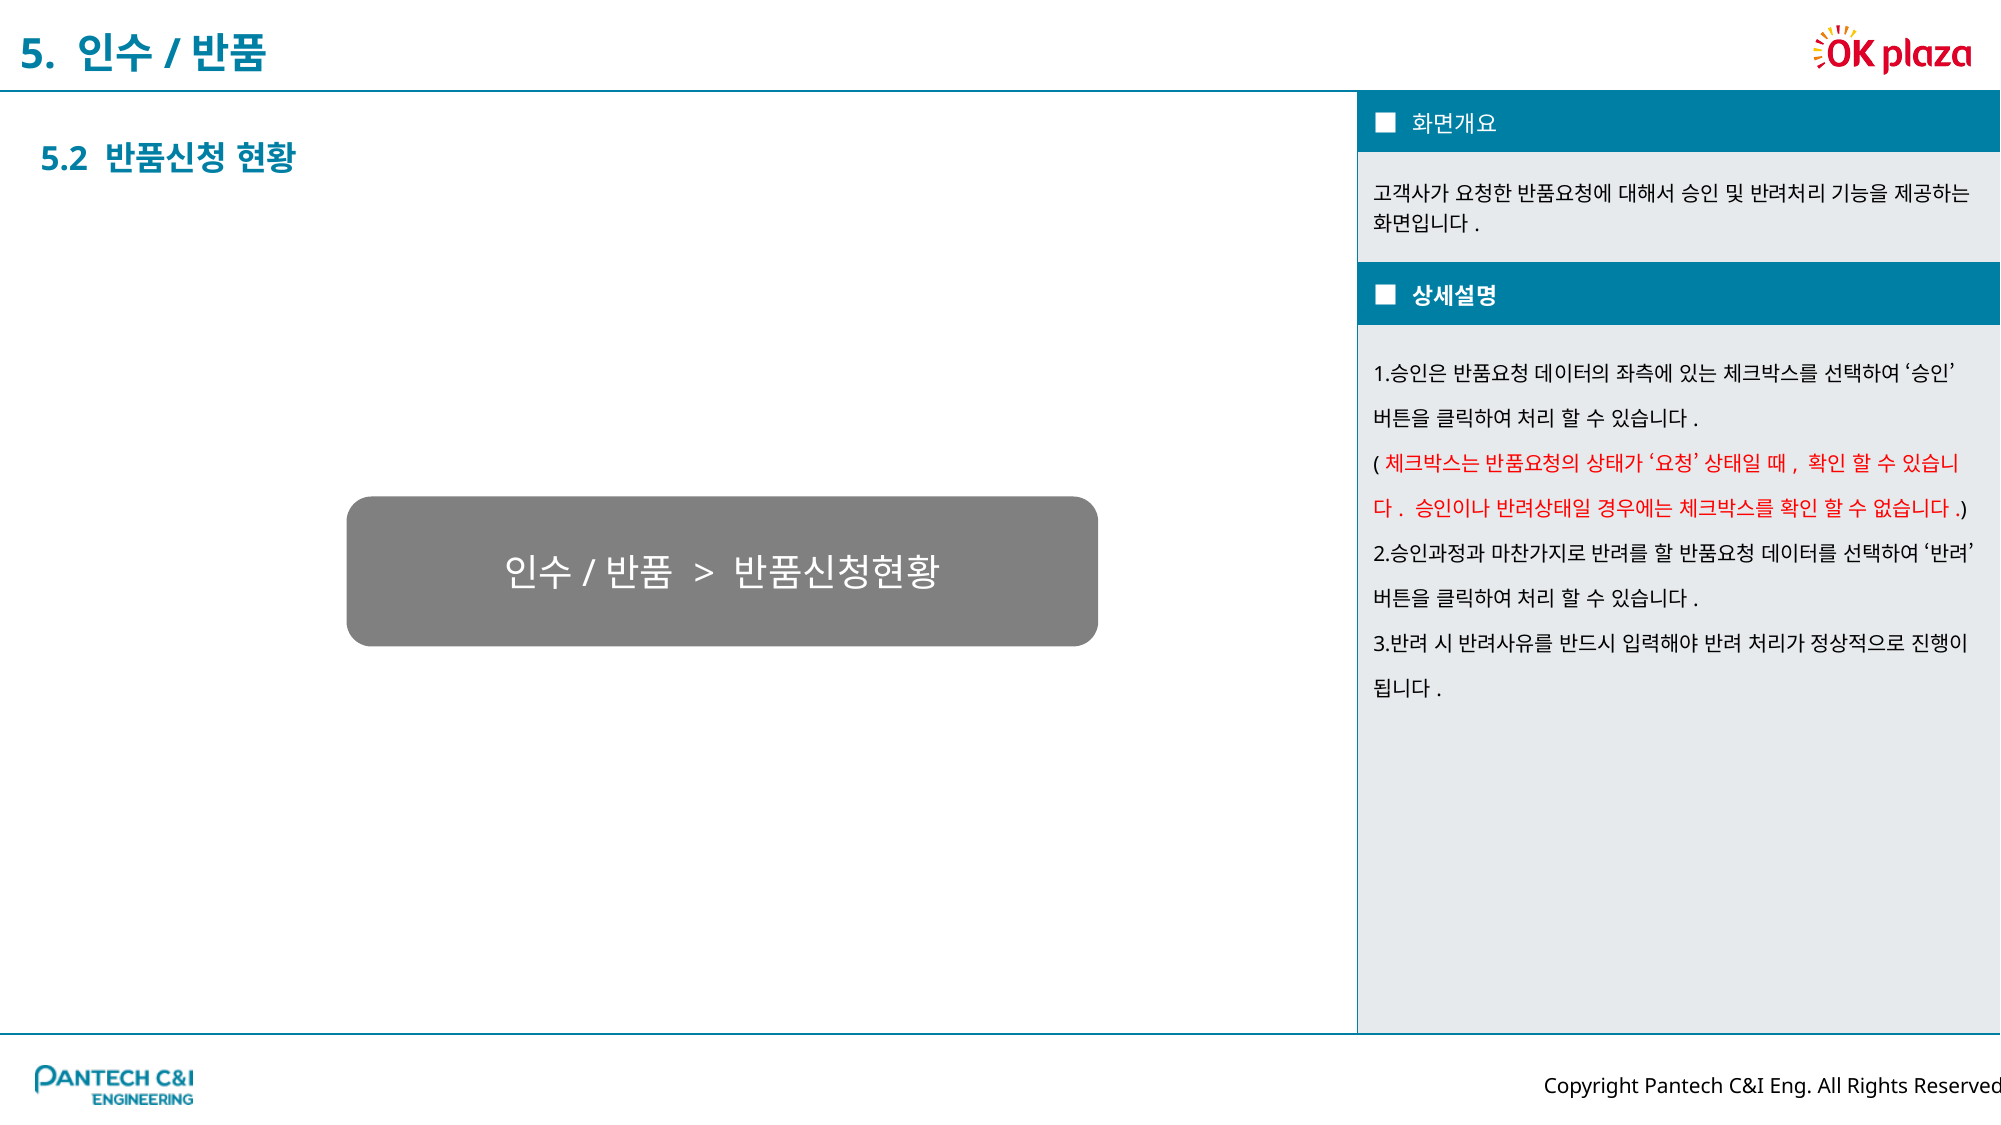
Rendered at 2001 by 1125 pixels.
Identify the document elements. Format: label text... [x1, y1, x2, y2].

table_cell 고객사가 요청한 반품요청에 대해서 승인 및 반려처리 기능을 제공하는 화면입니다. [1358, 152, 2000, 262]
picture [1813, 25, 1971, 75]
table_header ■ 화면개요 [1358, 91, 2000, 152]
text_box 5. 인수/반품 [5, 19, 283, 85]
table_cell ■ 상세설명 [1358, 262, 2000, 325]
picture [35, 1065, 193, 1105]
text_box 인수/반품 > 반품신청현황 [344, 494, 1100, 649]
text_box 5.2 반품신청 현황 [25, 130, 313, 185]
table_cell 승인은 반품요청 데이터의 좌측에 있는 체크박스를 선택하여 ‘승인’버튼을 클릭하여 처리 할 수 있습니다. (체크박스는 반품요청의 상태가 ‘요청’ 상태일 때, 확인 할 수 있습니다. 승인이나 반려상태일 경우에는 체크박스를 확인 할 수 없습니다.) 승인과정과 마찬가지로 반려를 할 반품요청 데이터를 선택하여 ‘반려’버튼을 클릭하여 처리 할 수 있습니다. 반려 시 반려사유를 반드시 입력해야 반려 처리가 정상적으로 진행이 됩니다. [1358, 325, 2000, 1033]
